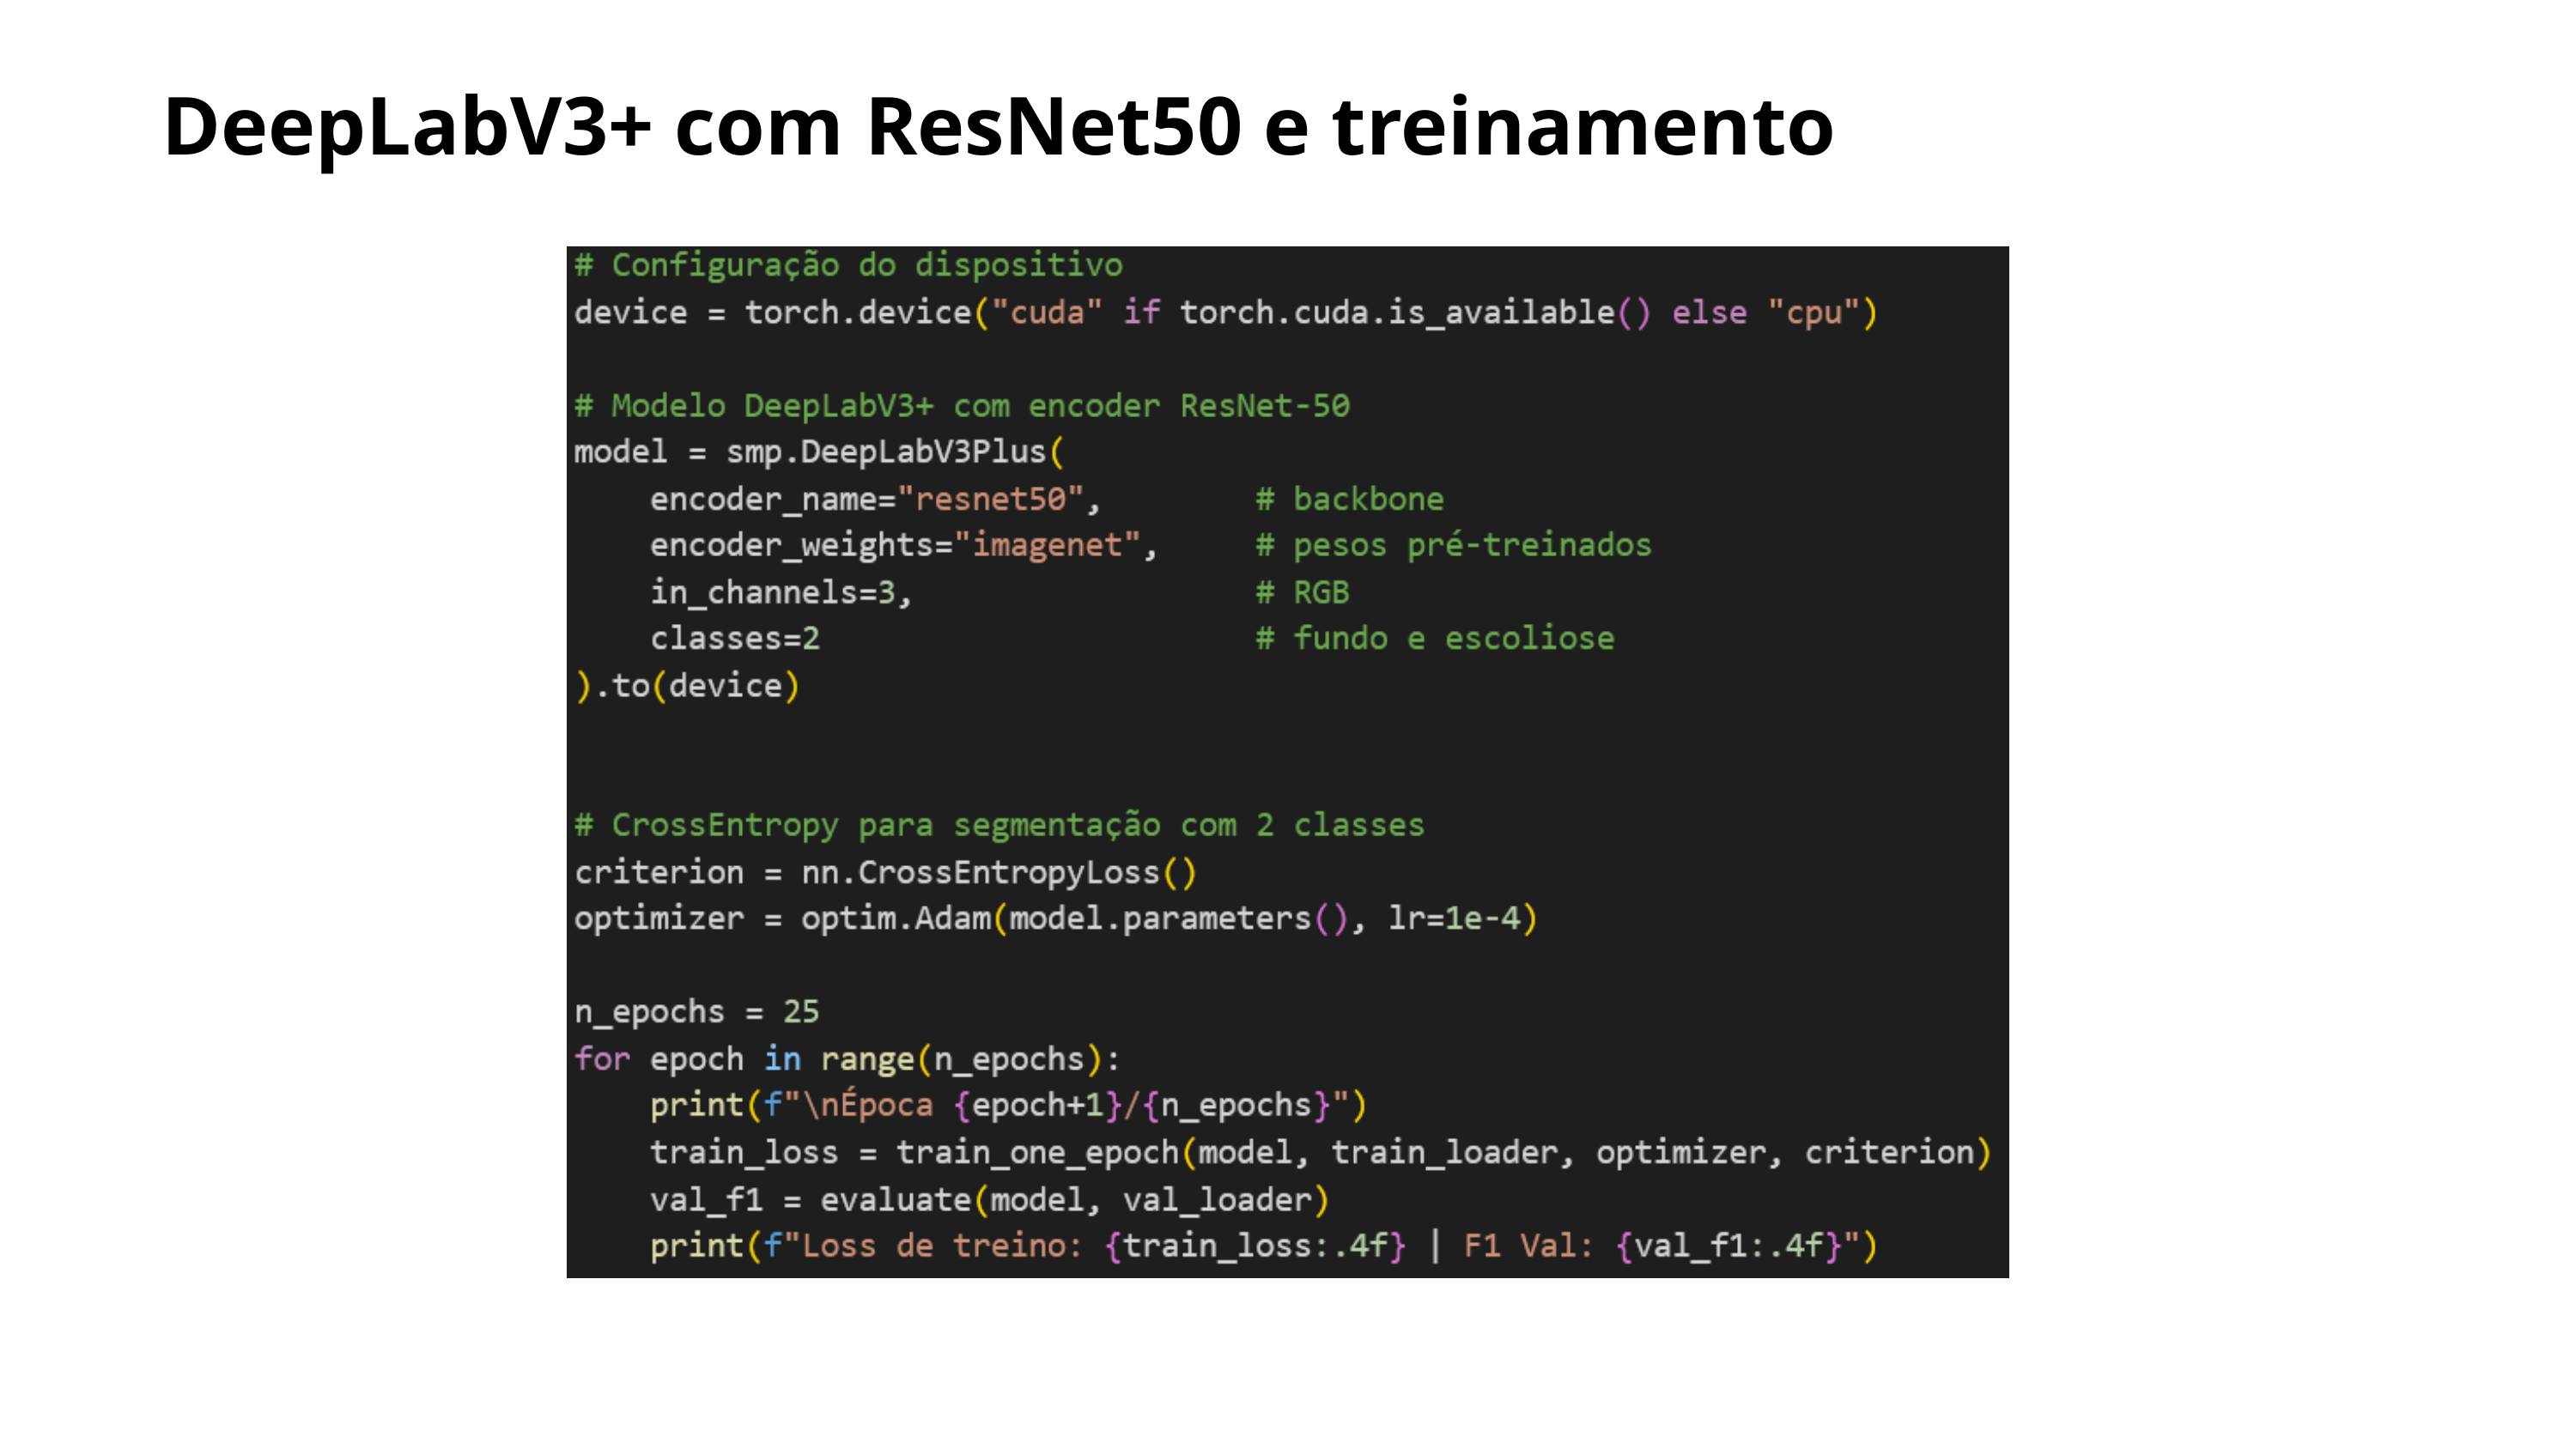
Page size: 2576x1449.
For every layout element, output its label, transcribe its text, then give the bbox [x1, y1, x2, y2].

text_box DeepLabV3+ com ResNet50 e treinamento [144, 37, 1855, 171]
text_box [567, 246, 2010, 1278]
